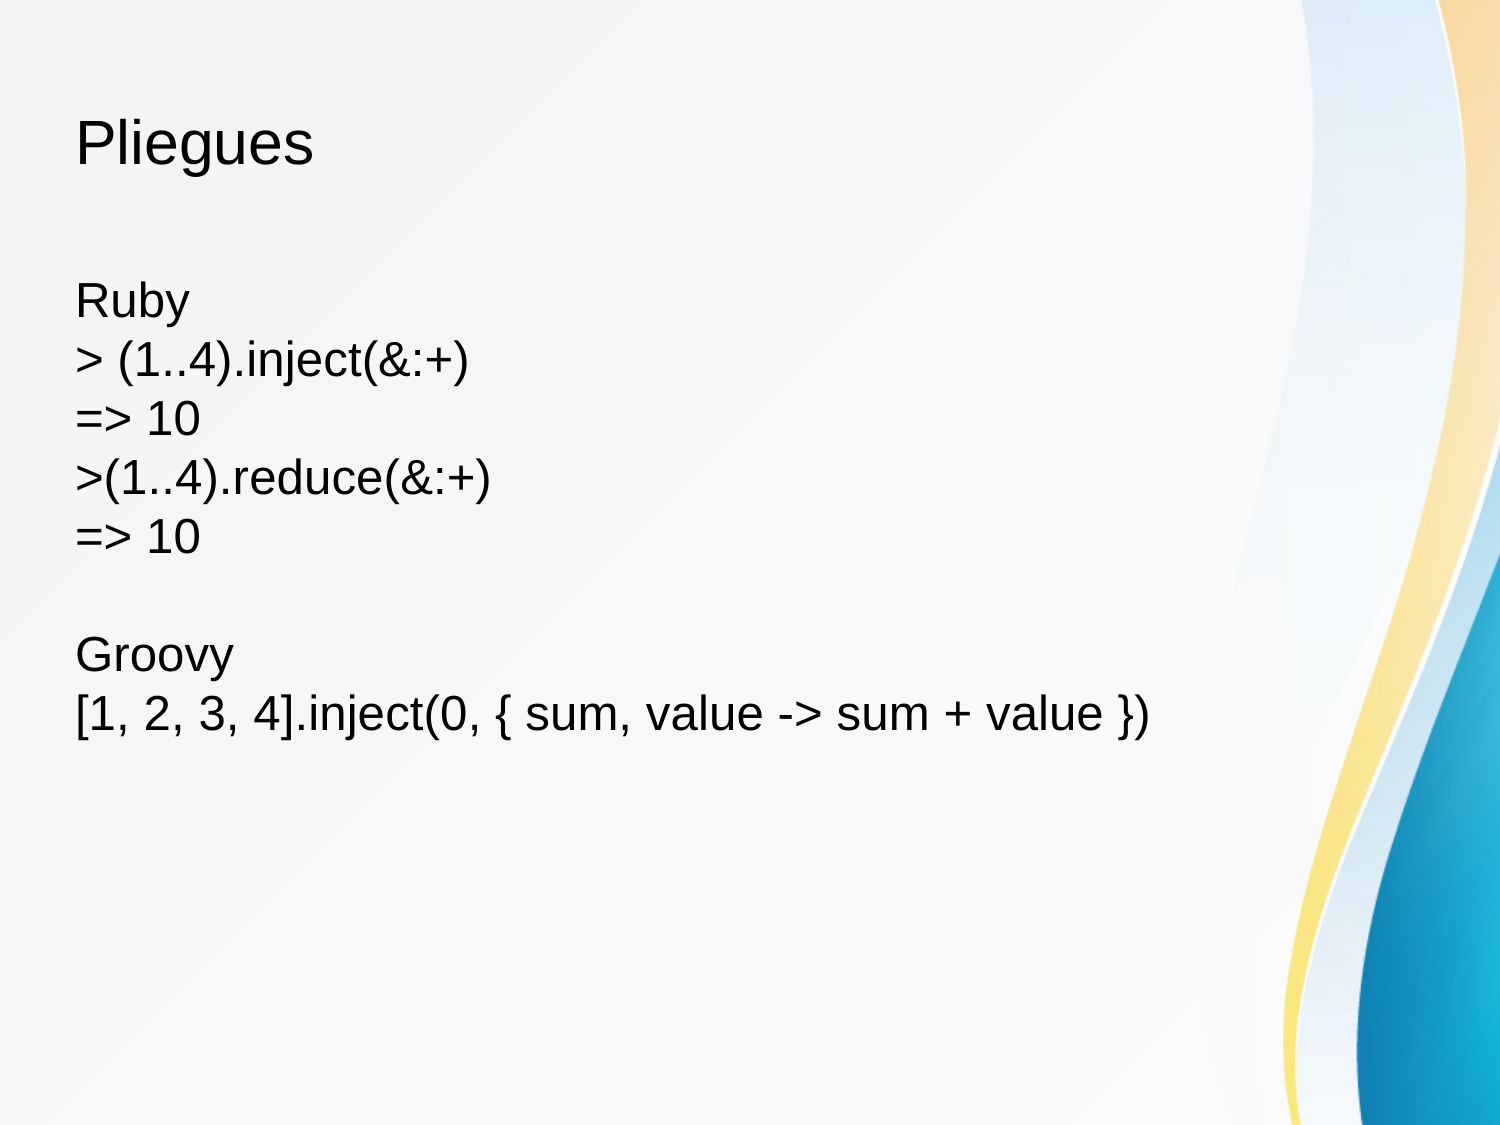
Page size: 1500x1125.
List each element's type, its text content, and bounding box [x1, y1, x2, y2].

text_box Ruby > (1..4).inject(&:+) => 10 >(1..4).reduce(&:+) => 10 Groovy [1, 2, 3, 4].inject(0, { sum, value -> sum + value }) [74, 267, 1425, 921]
text_box Pliegues [75, 85, 1147, 193]
picture [0, 0, 1500, 1125]
